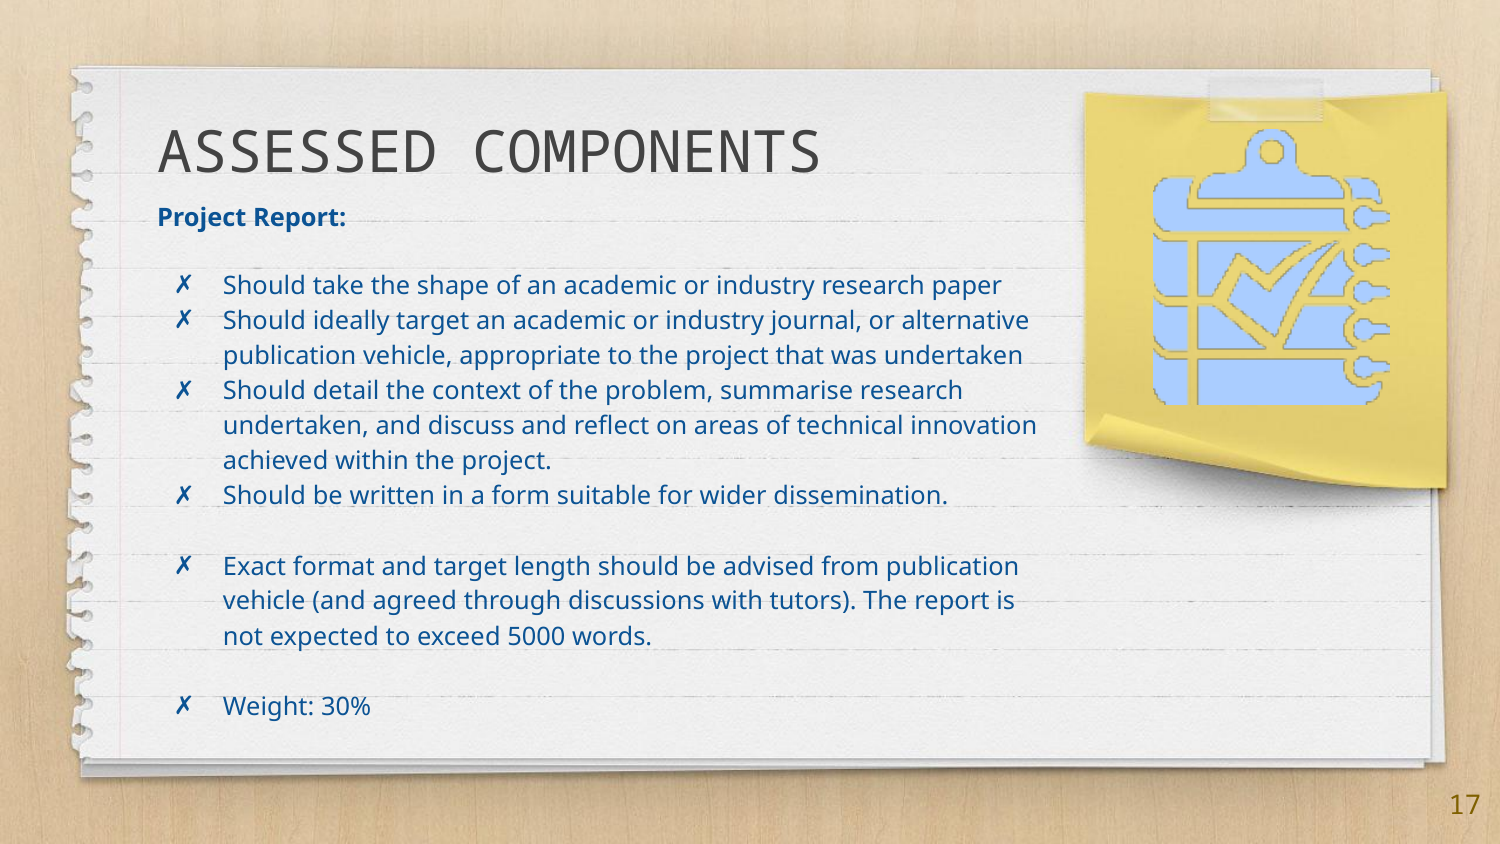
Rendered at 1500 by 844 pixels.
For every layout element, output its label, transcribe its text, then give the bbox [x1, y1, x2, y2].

picture [0, 0, 1500, 844]
list Project Report: Should take the shape of an academic or industry research paper Should ideally target an academic or industry journal, or alternative publication vehicle, appropriate to the project that was undertaken Should detail the context of the problem, summarise research undertaken, and discuss and reflect on areas of technical innovation achieved within the project. Should be written in a form suitable for wider dissemination. Exact format and target length should be advised from publication vehicle (and agreed through discussions with tutors). The report is not expected to exceed 5000 words. Weight: 30% [142, 184, 1066, 748]
text_box ASSESSED COMPONENTS [142, 58, 1065, 200]
slide_number 17 [1429, 767, 1500, 844]
